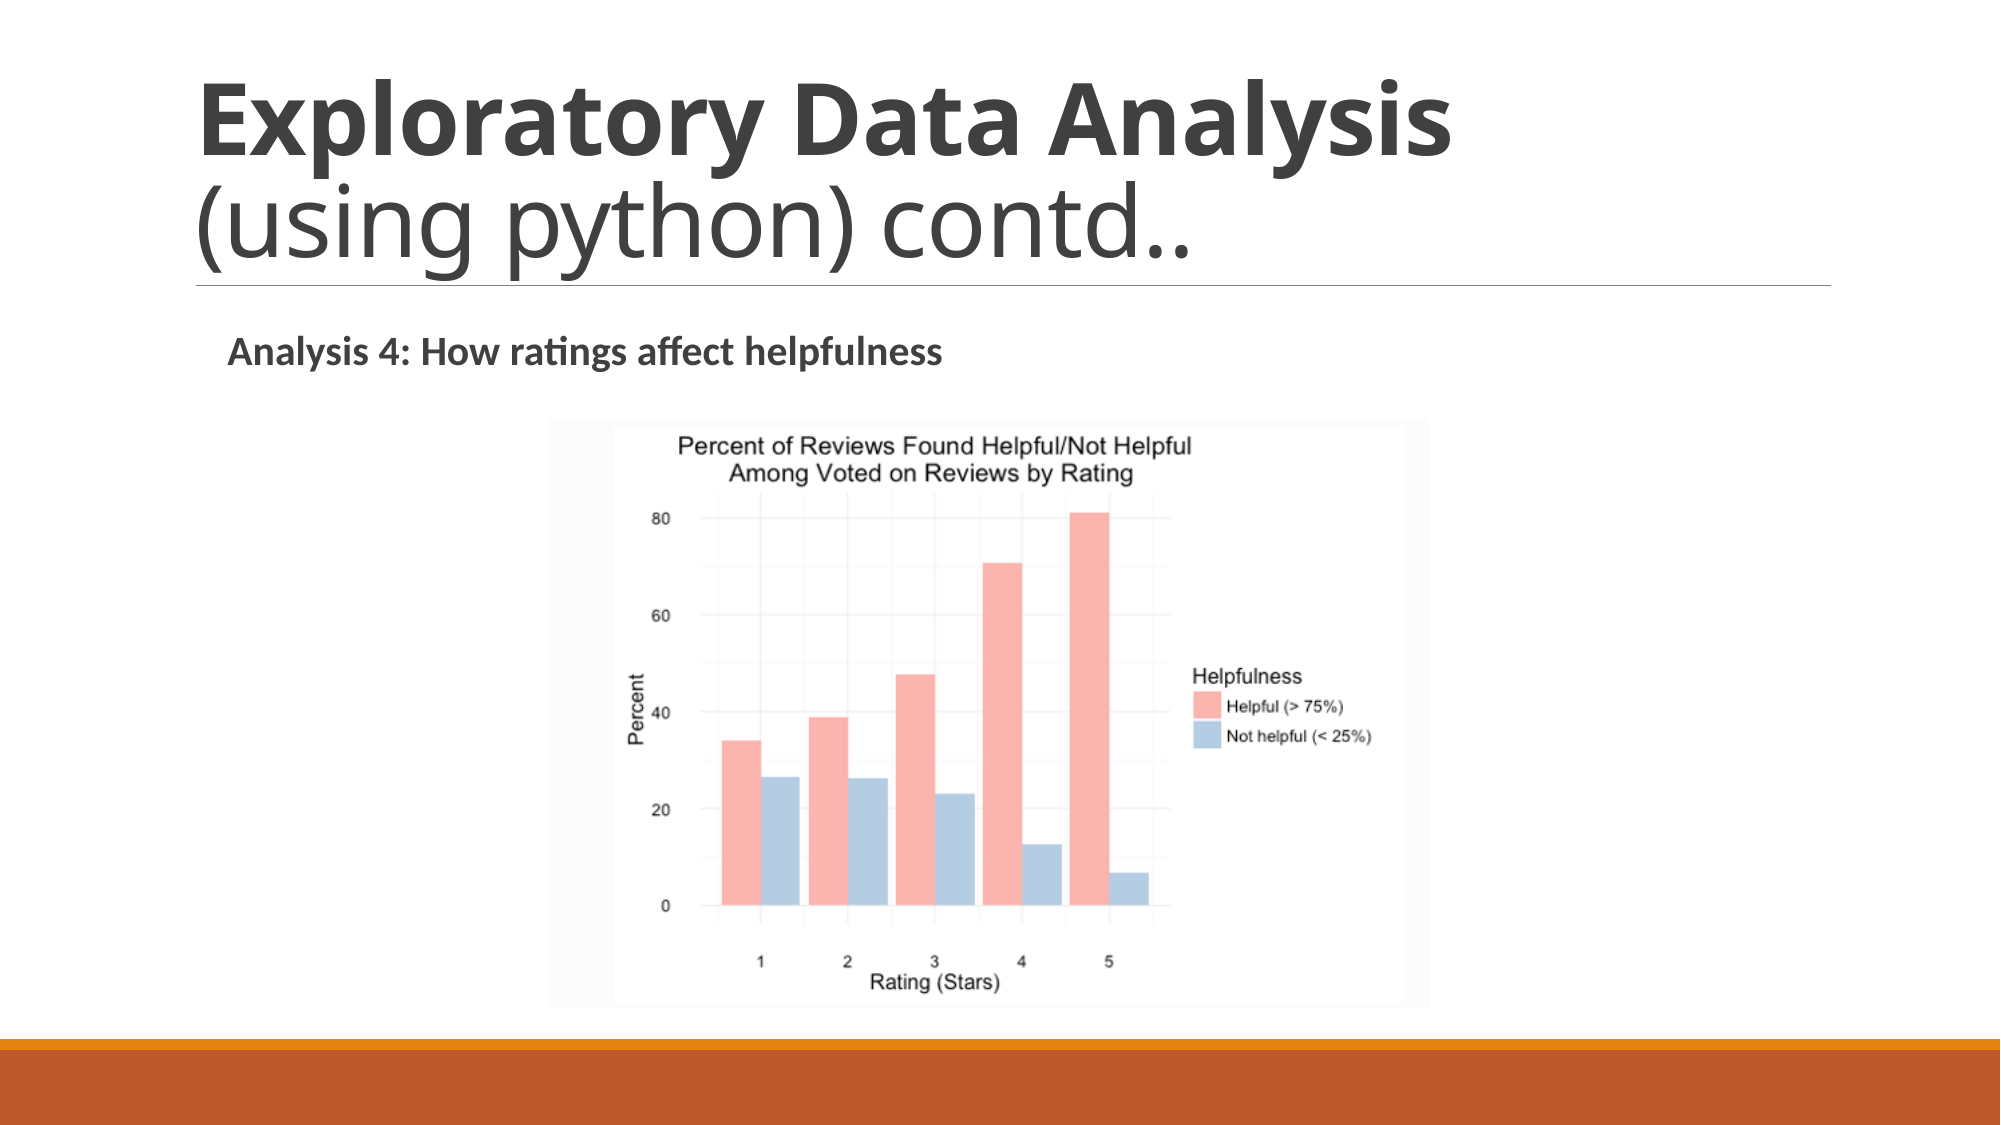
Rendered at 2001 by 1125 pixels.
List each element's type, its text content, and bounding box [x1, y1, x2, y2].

list Analysis 4: How ratings affect helpfulness [212, 321, 1788, 1009]
title Exploratory Data Analysis (using python) contd.. [180, 47, 1830, 285]
picture [547, 418, 1430, 1009]
